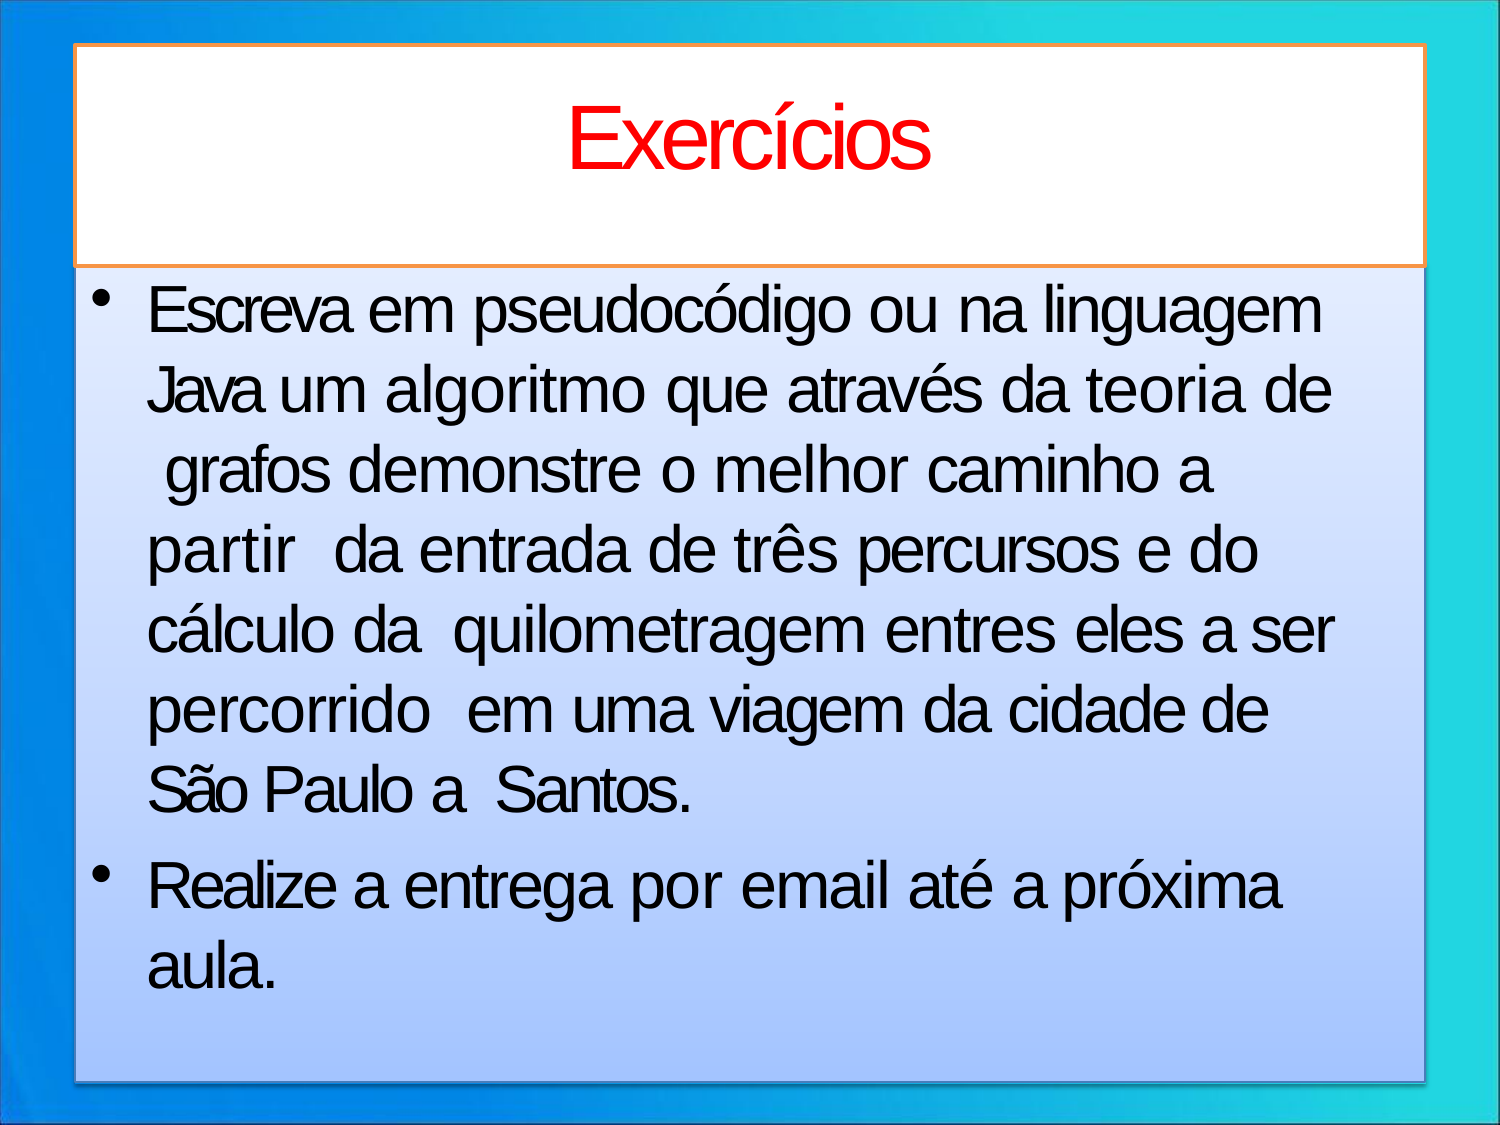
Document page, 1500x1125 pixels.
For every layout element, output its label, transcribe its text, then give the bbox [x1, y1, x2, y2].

text_box [45, 246, 1470, 1125]
title Exercícios [75, 45, 1425, 266]
text_box Escreva em pseudocódigo ou na linguagem Java um algoritmo que através da teoria de grafos demonstre o melhor caminho a partir da entrada de três percursos e do cálculo da quilometragem entres eles a ser percorrido em uma viagem da cidade de São Paulo a Santos. Realize a entrega por email até a próxima aula. [87, 266, 1410, 1002]
text_box [74, 262, 1425, 1083]
picture [0, 0, 1500, 1125]
